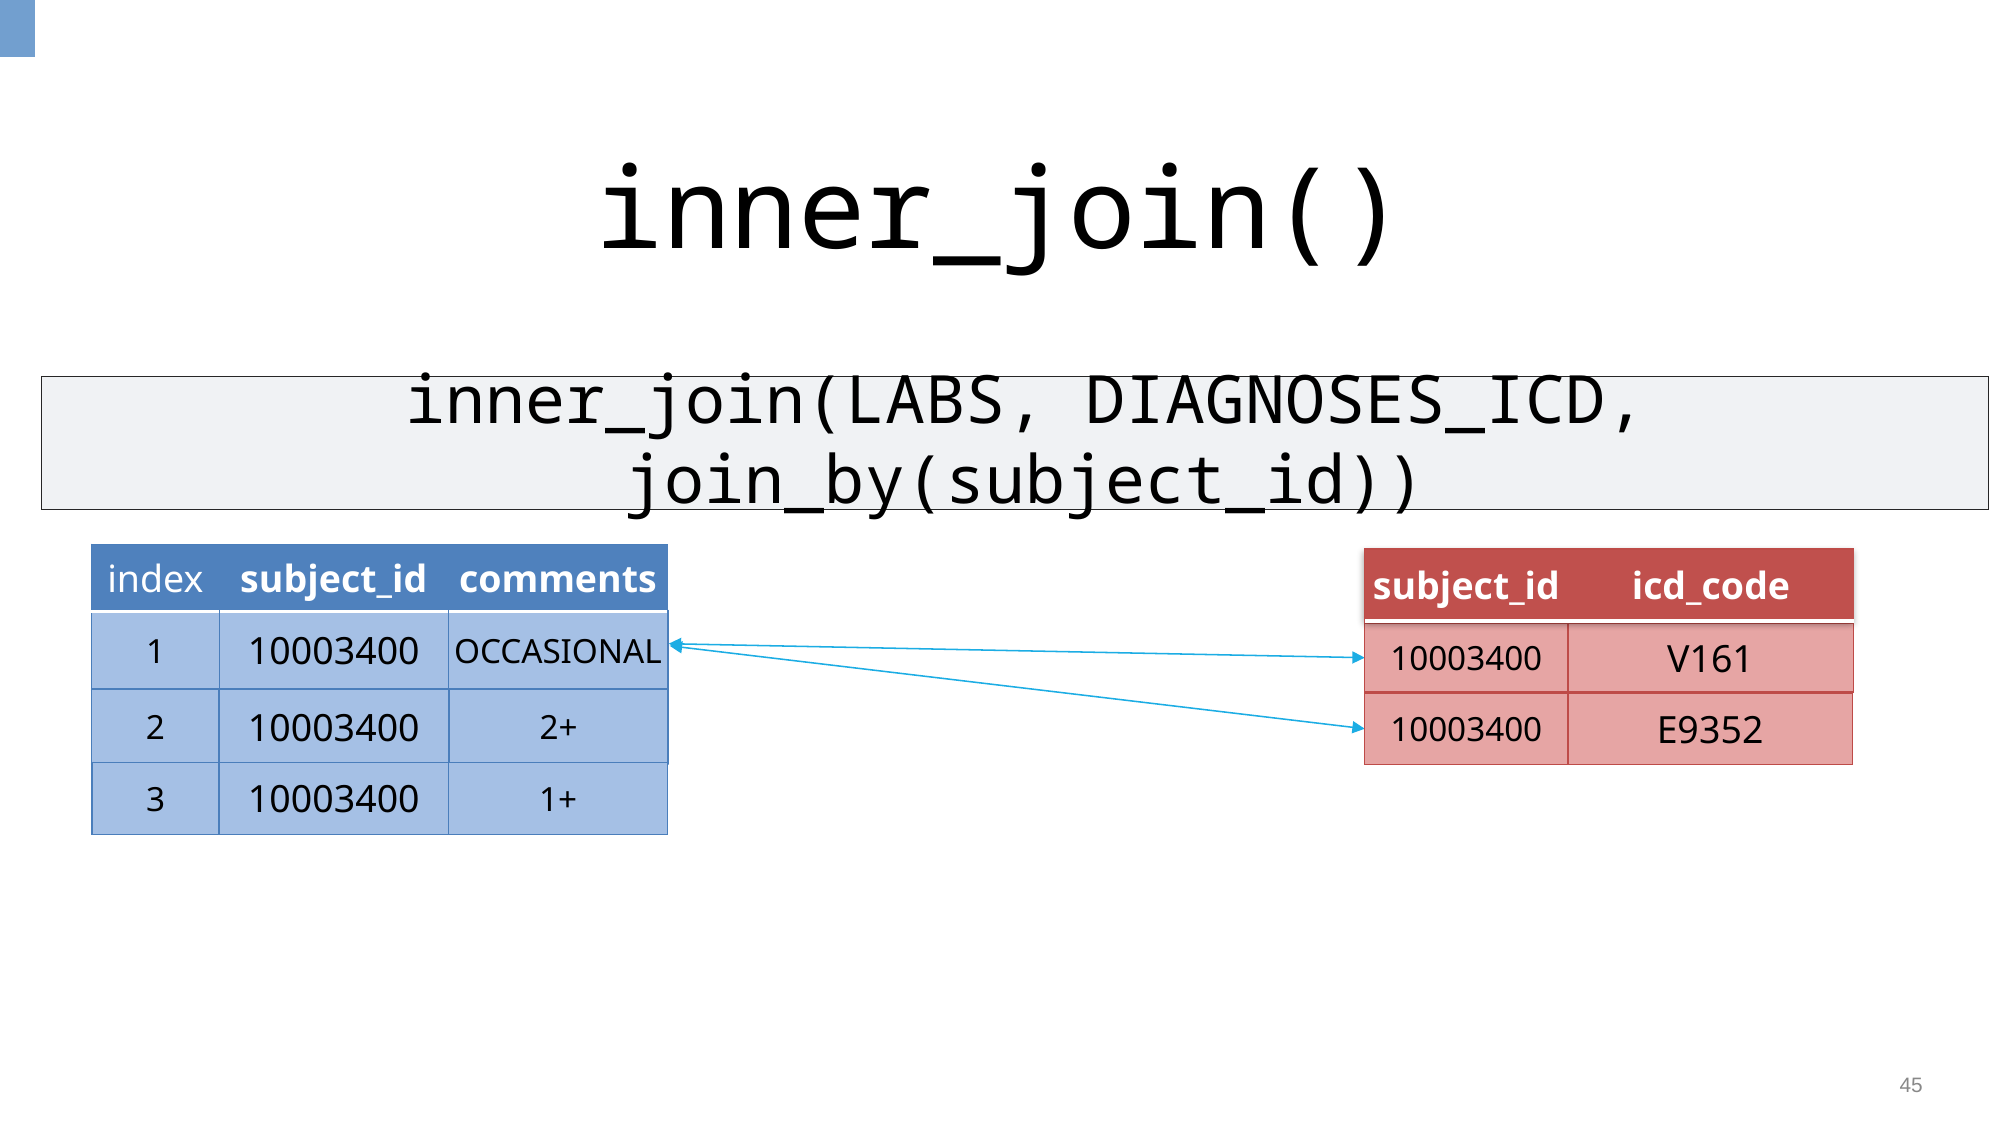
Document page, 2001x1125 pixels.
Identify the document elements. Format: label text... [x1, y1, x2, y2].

table_header comments [448, 545, 668, 610]
table_cell 10003400 [220, 613, 448, 688]
table_header 2 [92, 690, 218, 762]
table_cell 1 [92, 613, 219, 688]
table_header 2+ [450, 690, 660, 762]
table_header 10003400 [1372, 700, 1567, 764]
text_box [671, 657, 1365, 941]
table_header 1+ [449, 763, 664, 834]
slide_number 45 [1777, 1061, 1938, 1107]
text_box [668, 643, 1357, 652]
text_box [41, 500, 1989, 510]
table_header 3 [93, 763, 218, 834]
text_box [1364, 548, 1855, 693]
table_cell OCCASIONAL [449, 613, 667, 688]
table_header index [92, 545, 219, 610]
table_header E9352 [1569, 699, 1852, 764]
table_header 10003400 [220, 690, 448, 762]
text_box inner_join() [460, 138, 1540, 267]
table_header 10003400 [220, 763, 448, 834]
text_box inner_join(LABS, DIAGNOSES_ICD, join_by(subject_id)) [26, 372, 2000, 500]
table_header subject_id [219, 545, 448, 610]
